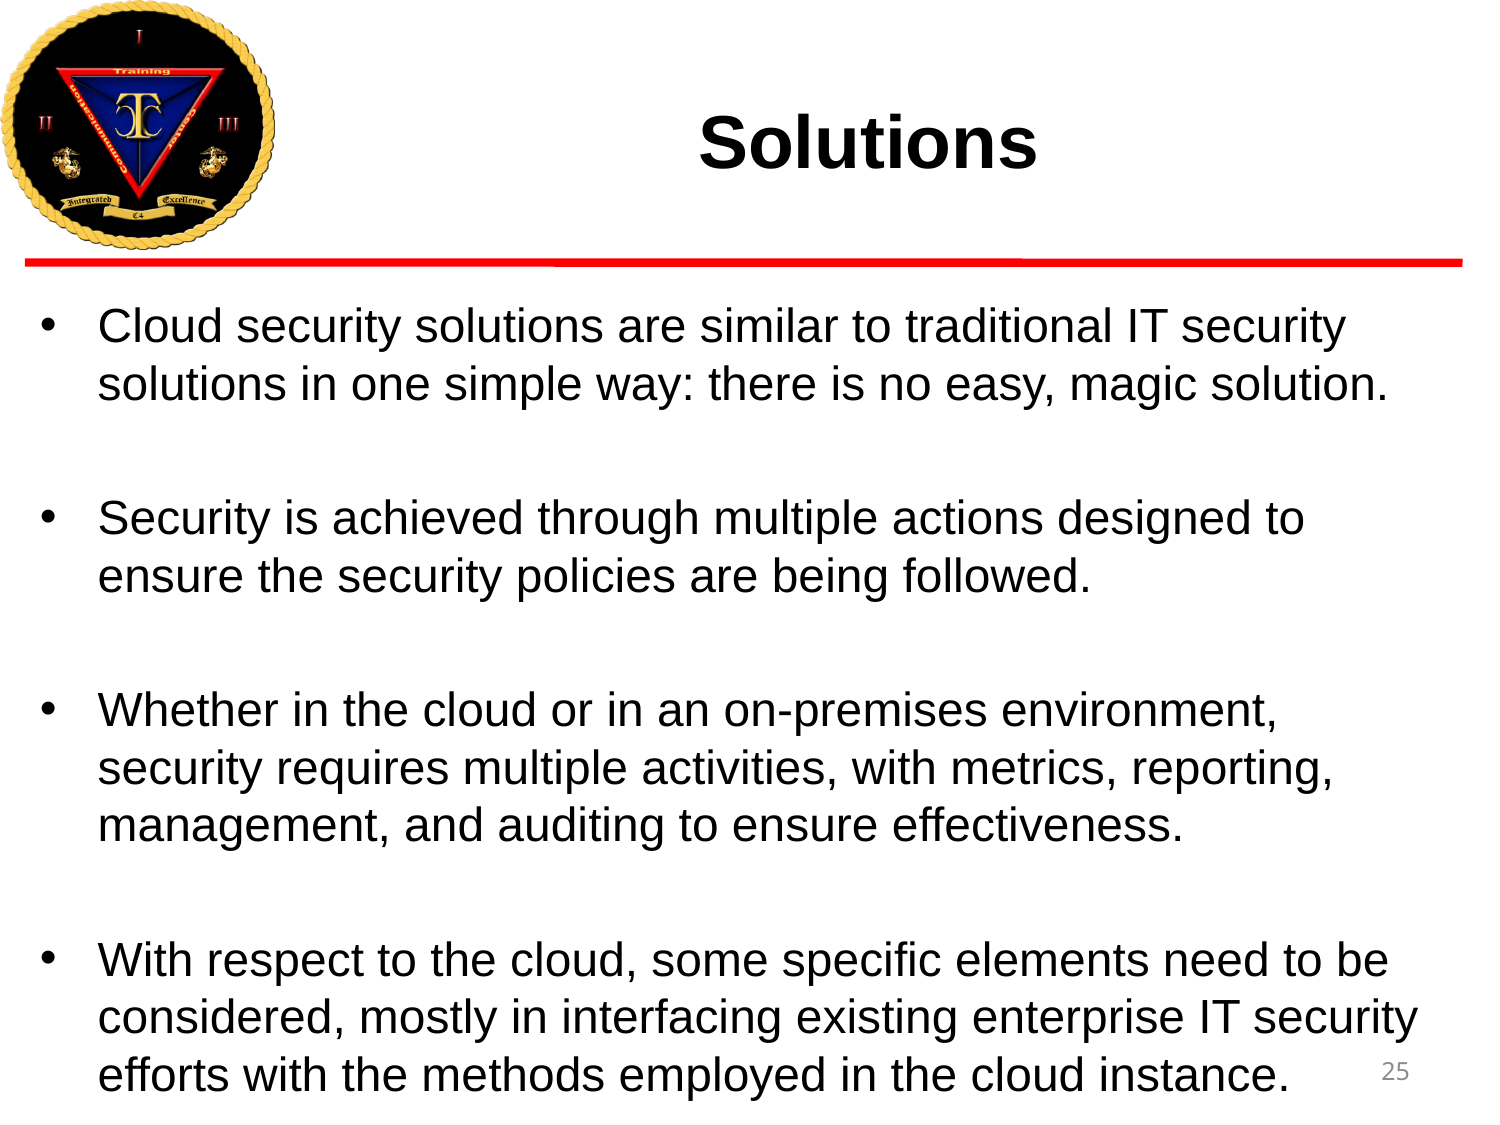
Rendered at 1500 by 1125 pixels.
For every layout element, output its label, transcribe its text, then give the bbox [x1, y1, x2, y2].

picture [0, 0, 275, 250]
title Solutions [274, 44, 1463, 233]
slide_number 25 [1074, 1042, 1425, 1103]
list Cloud security solutions are similar to traditional IT security solutions in one simple way: there is no easy, magic solution. Security is achieved through multiple actions designed to ensure the security policies are being followed. Whether in the cloud or in an on-premises environment, security requires multiple activities, with metrics, reporting, management, and auditing to ensure effectiveness. With respect to the cloud, some specific elements need to be considered, mostly in interfacing existing enterprise IT security efforts with the methods employed in the cloud instance. [24, 287, 1463, 1125]
